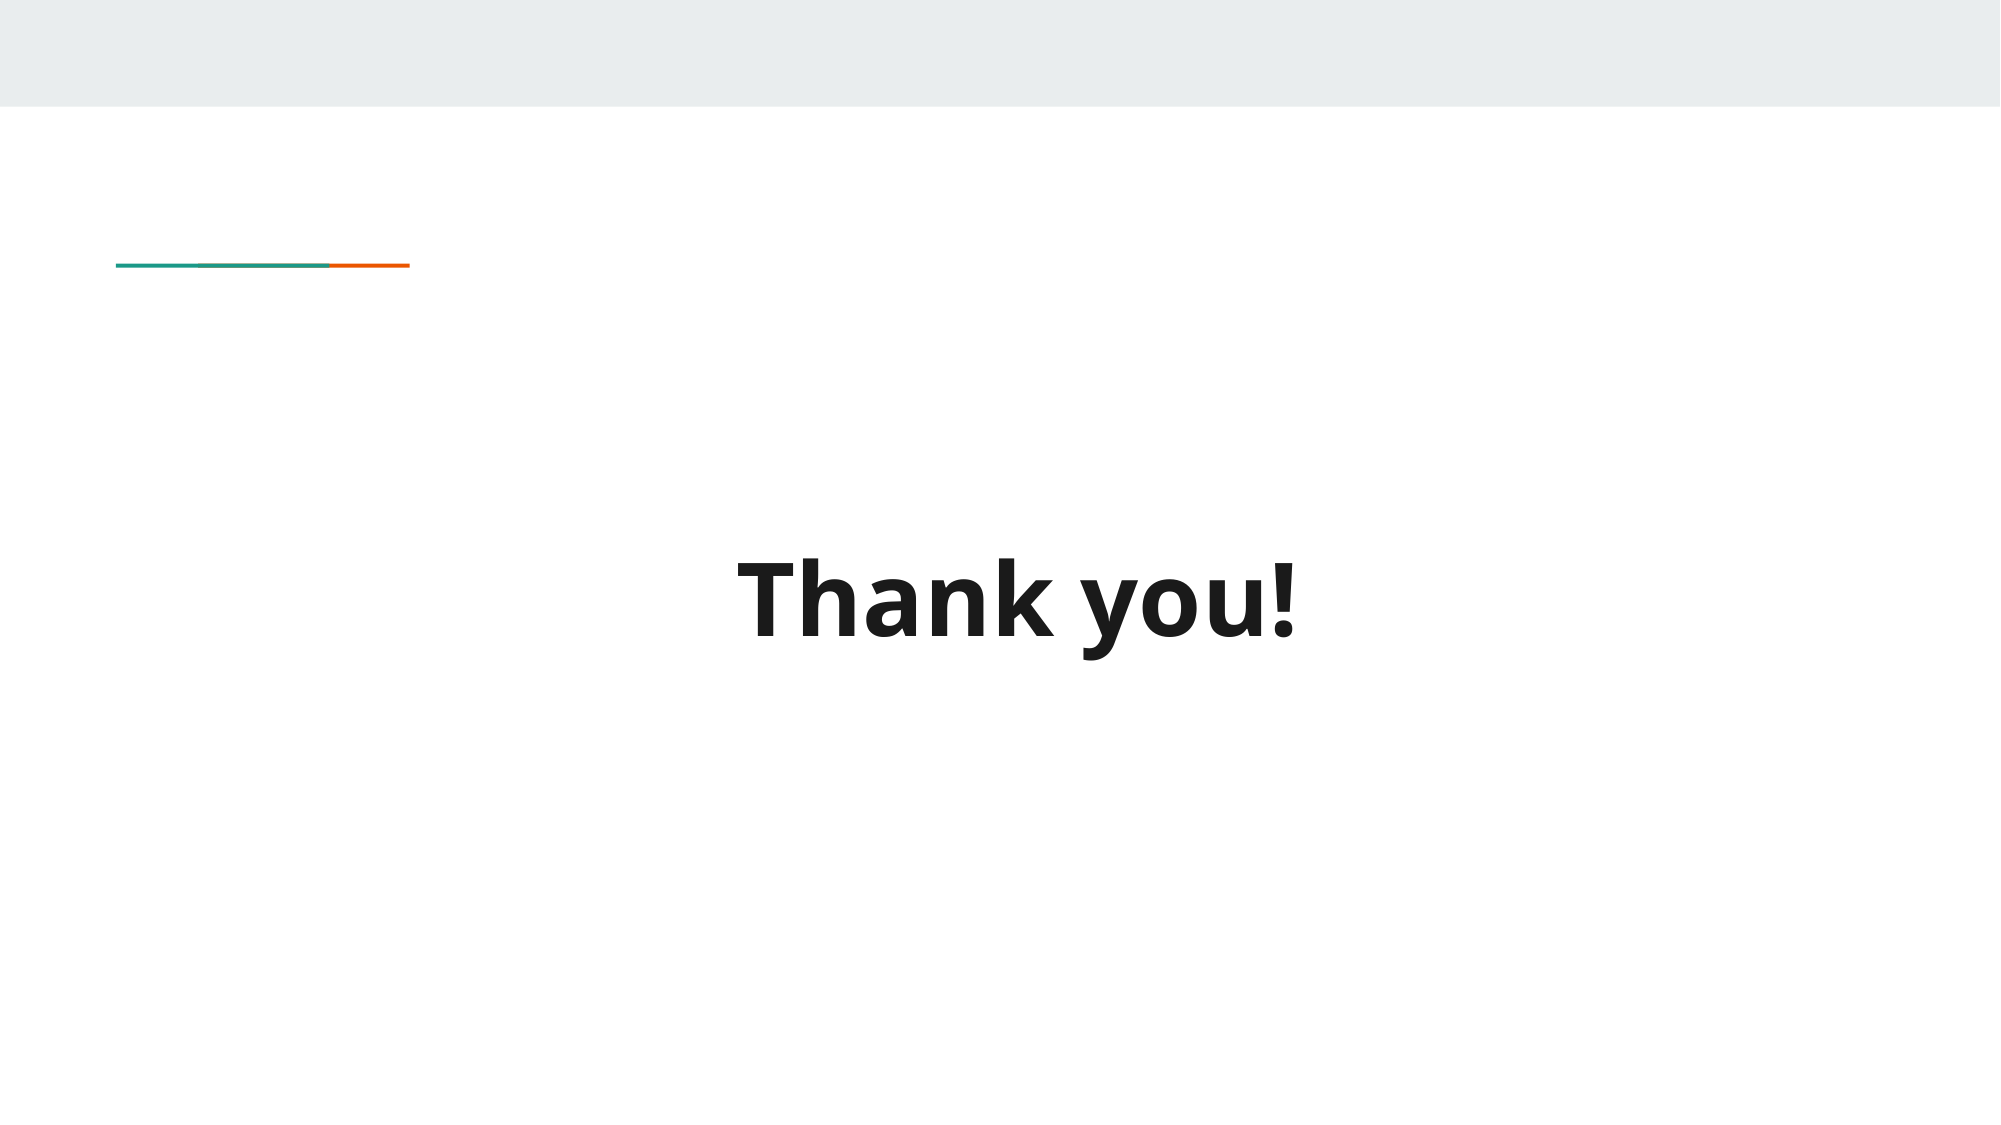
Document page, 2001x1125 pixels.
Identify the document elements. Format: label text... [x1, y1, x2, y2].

title Thank you! [716, 514, 1365, 699]
